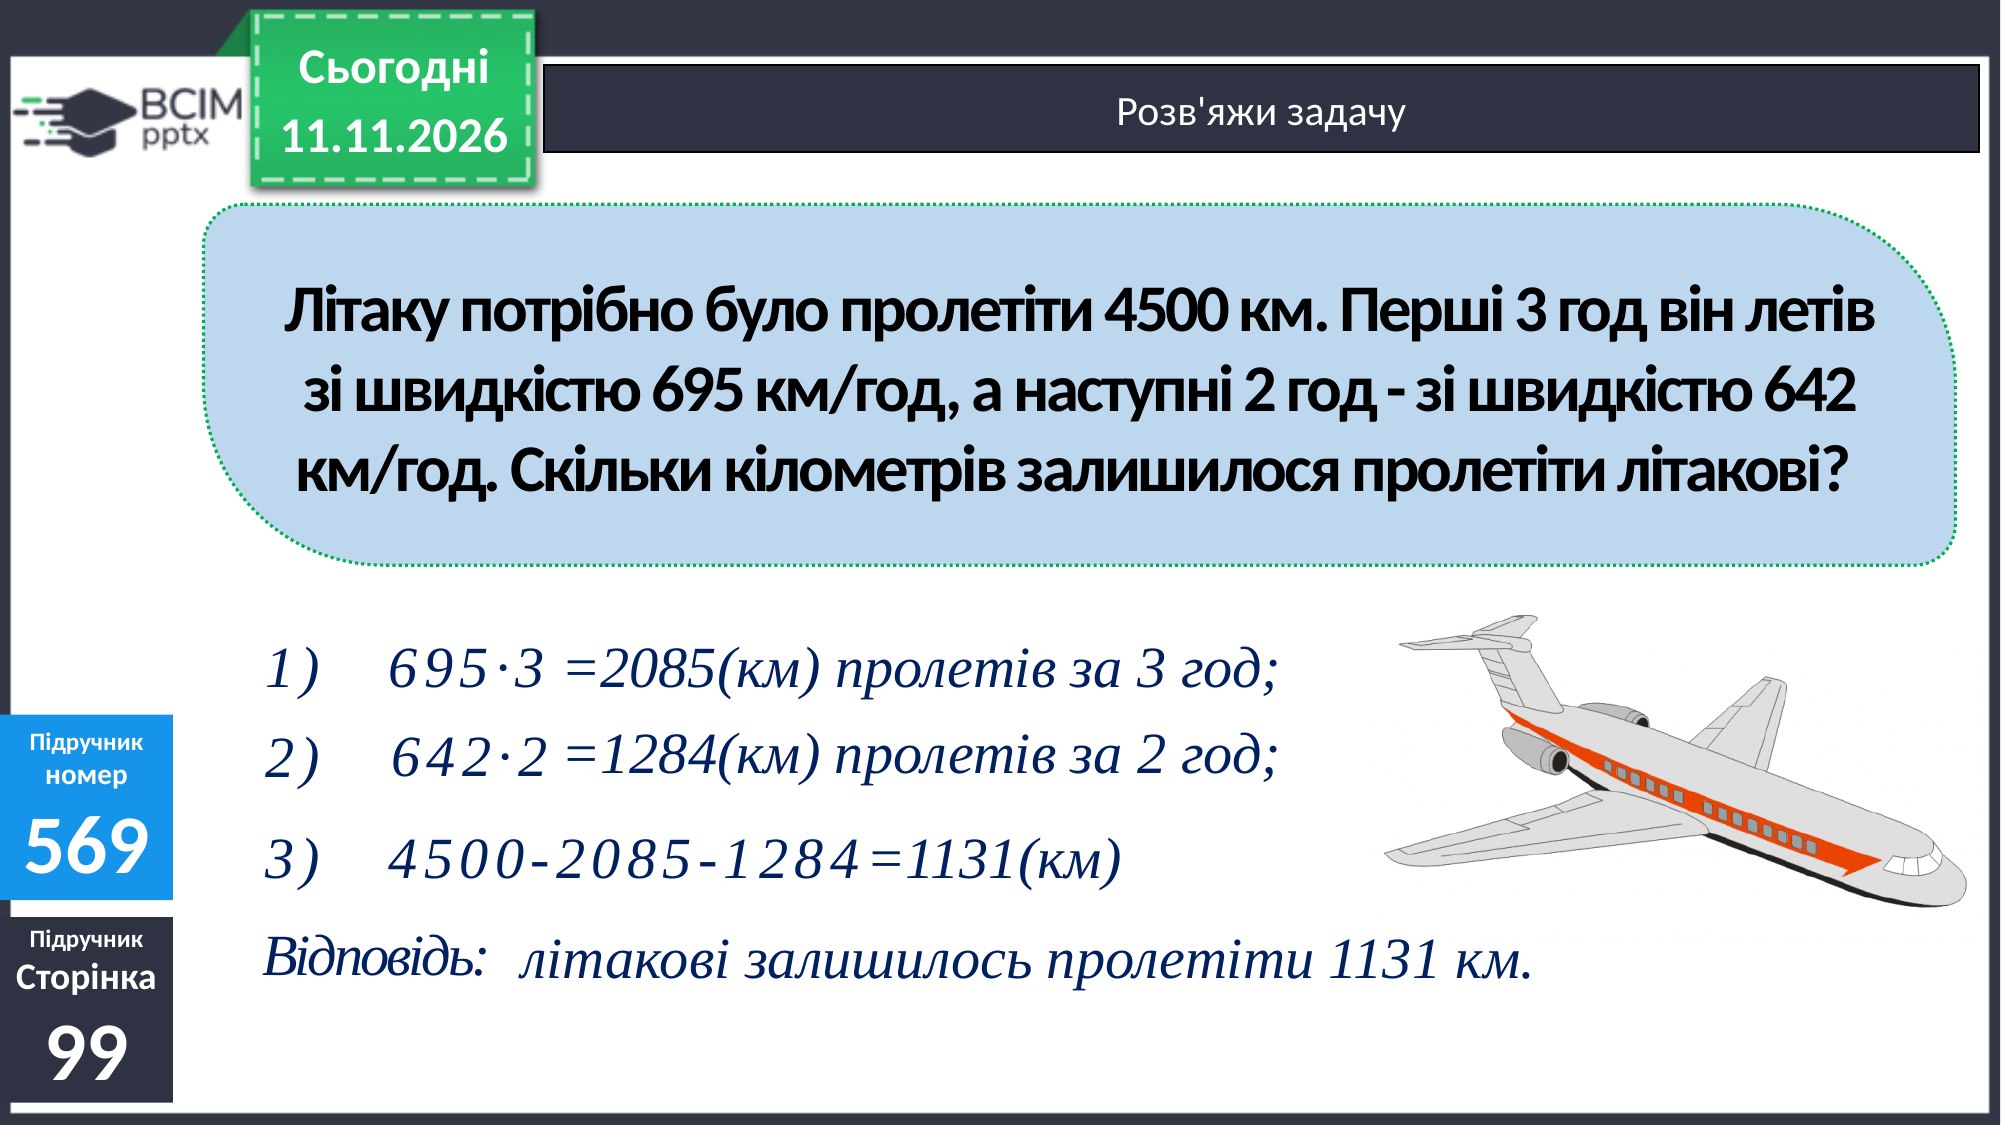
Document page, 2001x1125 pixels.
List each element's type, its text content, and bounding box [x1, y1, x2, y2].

text_box 695·3 [374, 621, 546, 707]
text_box =1131(км) [851, 812, 1308, 898]
text_box Сьогодні [284, 26, 535, 101]
text_box =2085(км) пролетів за 3 год; [546, 621, 1372, 707]
text_box 1) [250, 621, 374, 707]
text_box 4500-2085-1284 [374, 812, 851, 898]
text_box Підручник Сторінка 99 [0, 916, 174, 1104]
text_box 2) [250, 711, 389, 797]
text_box 642·2 [376, 710, 780, 796]
text_box 20.04.2022 [263, 101, 524, 164]
text_box 3) [250, 812, 374, 898]
text_box літакові залишилось пролетіти 1131 км. [506, 912, 1798, 998]
text_box =1284(км) пролетів за 2 год; [546, 707, 1372, 793]
text_box Відповідь: [247, 909, 632, 995]
text_box Літаку потрібно було пролетіти 4500 км. Перші 3 год він летів зі швидкістю 695 км/год, а наступні 2 год - зі швидкістю 642 км/год. Скільки кілометрів залишилося пролетіти літакові? [202, 203, 1957, 567]
text_box Підручник номер 569 [0, 714, 174, 901]
picture [0, 0, 2001, 1125]
text_box Розв'яжи задачу [543, 64, 1980, 153]
